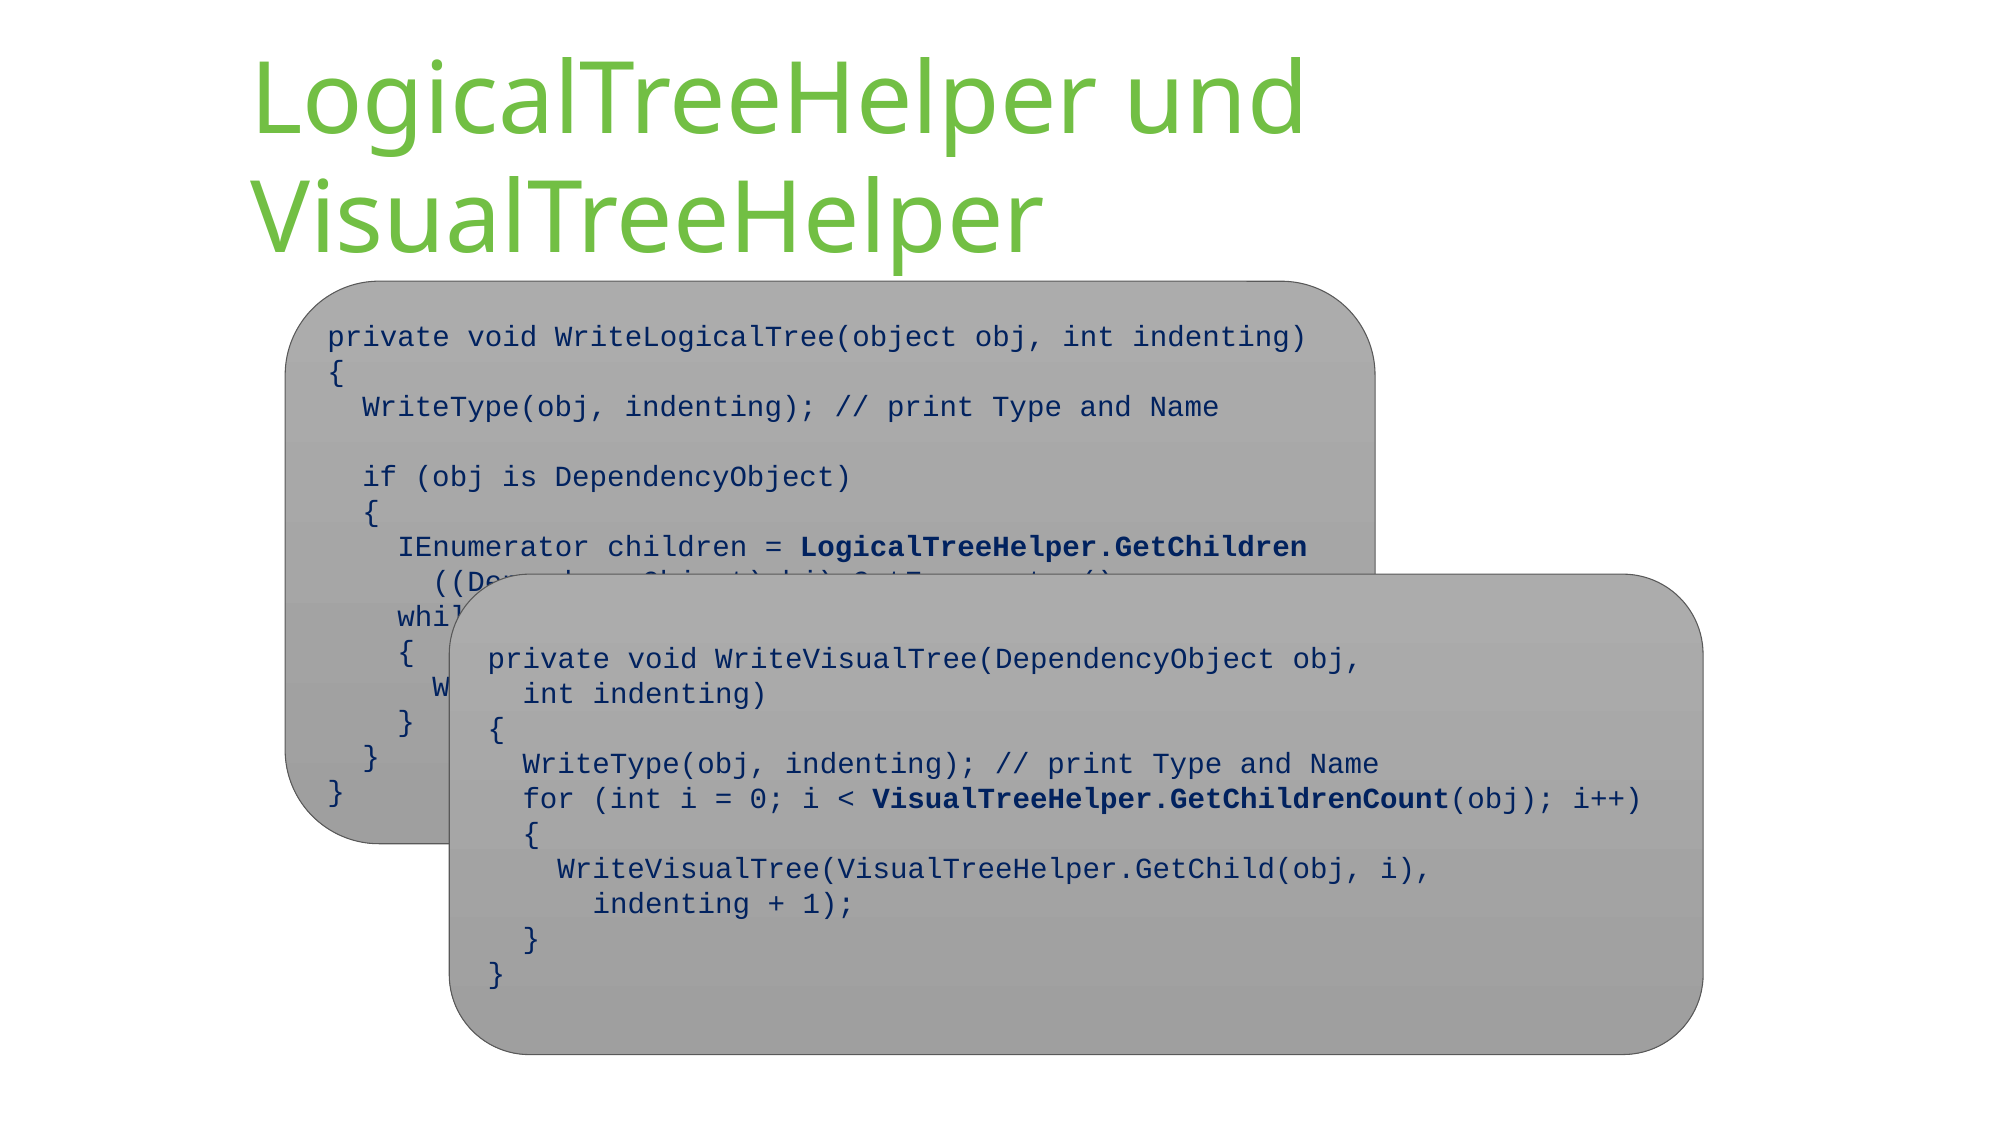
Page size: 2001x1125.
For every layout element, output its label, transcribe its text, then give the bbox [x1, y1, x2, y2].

title LogicalTreeHelper und VisualTreeHelper [250, 78, 1945, 228]
text_box private void WriteLogicalTree(object obj, int indenting) { WriteType(obj, indenting); // print Type and Name if (obj is DependencyObject) { IEnumerator children = LogicalTreeHelper.GetChildren ((DependencyObject)obj).GetEnumerator(); while (children.MoveNext()) { WriteLogicalTree(children.Current, indenting + 1); } } } [284, 280, 1376, 845]
text_box private void WriteVisualTree(DependencyObject obj, int indenting) { WriteType(obj, indenting); // print Type and Name for (int i = 0; i < VisualTreeHelper.GetChildrenCount(obj); i++) { WriteVisualTree(VisualTreeHelper.GetChild(obj, i), indenting + 1); } } [448, 573, 1704, 1056]
